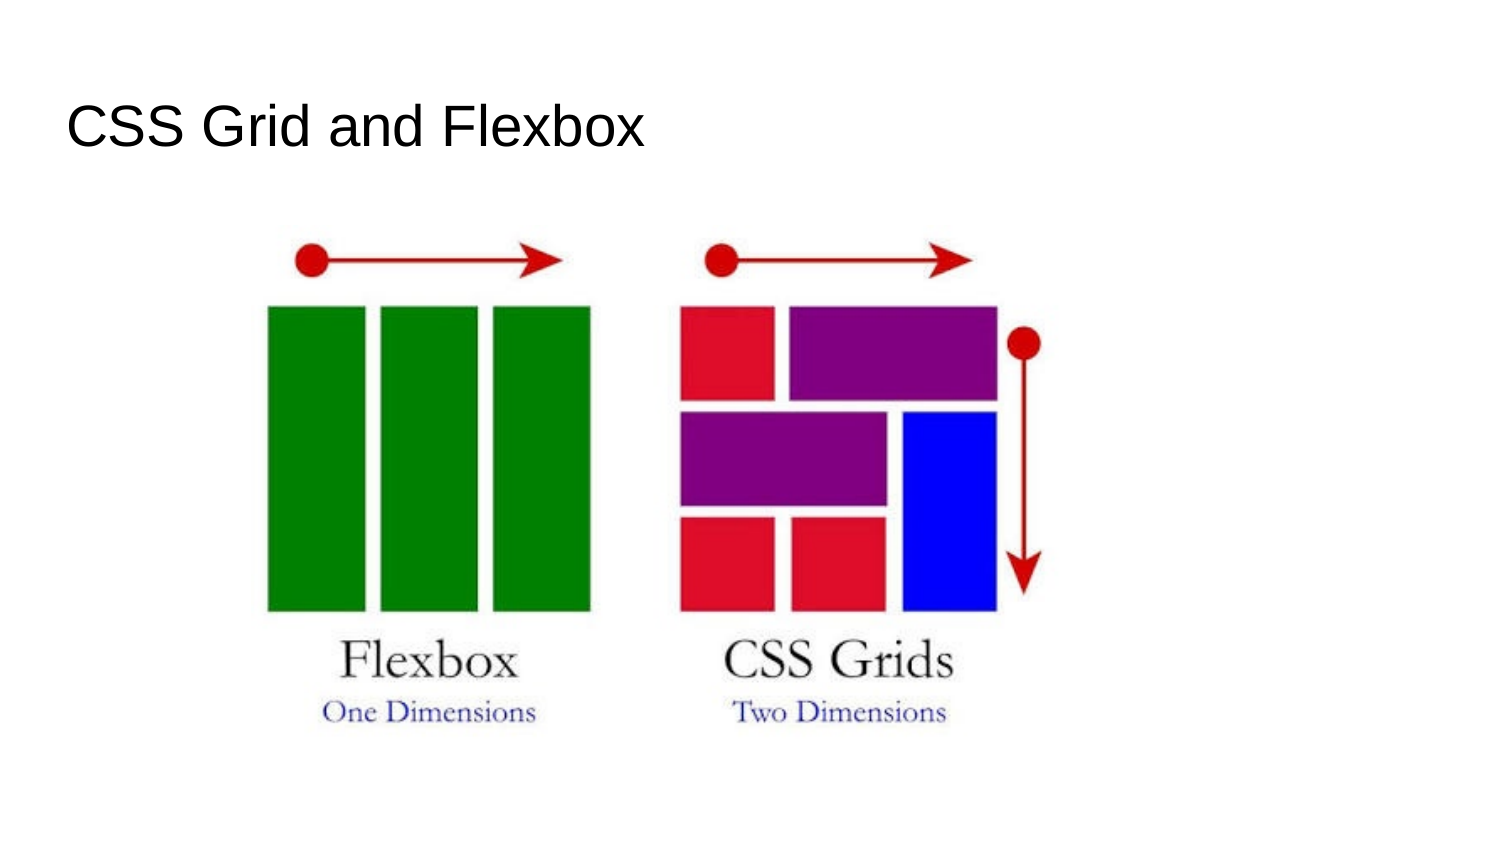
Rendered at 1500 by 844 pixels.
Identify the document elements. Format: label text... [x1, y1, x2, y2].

title CSS Grid and Flexbox [51, 72, 1449, 167]
picture [250, 225, 1060, 741]
